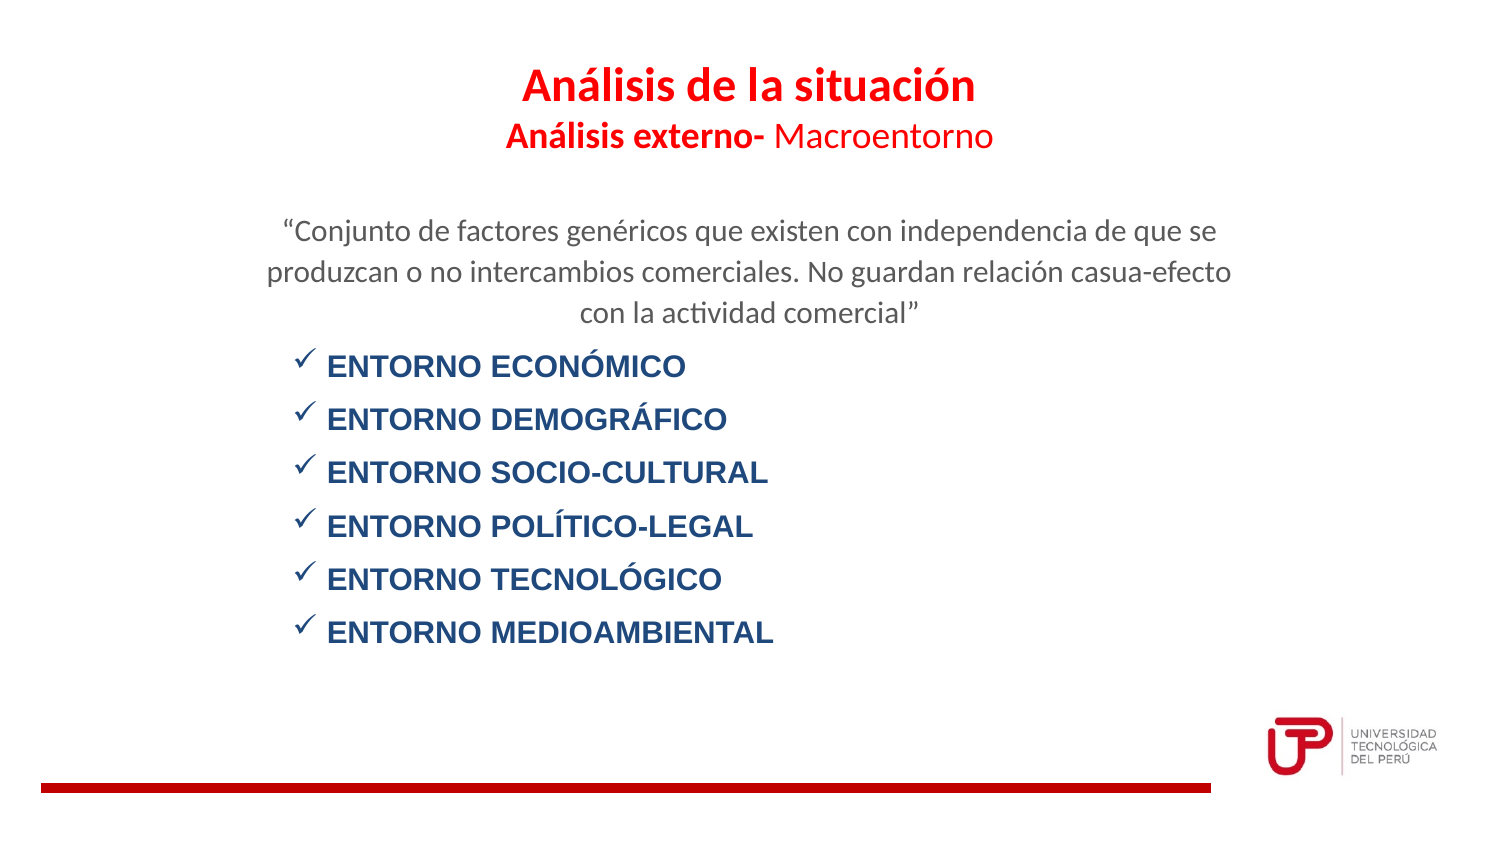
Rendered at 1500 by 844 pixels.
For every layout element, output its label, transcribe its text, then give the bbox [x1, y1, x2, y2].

text_box ENTORNO ECONÓMICO ENTORNO DEMOGRÁFICO ENTORNO SOCIO-CULTURAL ENTORNO POLÍTICO-LEGAL ENTORNO TECNOLÓGICO ENTORNO MEDIOAMBIENTAL [277, 339, 1120, 657]
list “Conjunto de factores genéricos que existen con independencia de que se produzcan o no intercambios comerciales. No guardan relación casua-efecto con la actividad comercial” [240, 199, 1260, 350]
picture [1242, 697, 1469, 793]
title Análisis de la situación Análisis externo- Macroentorno [75, 33, 1425, 175]
